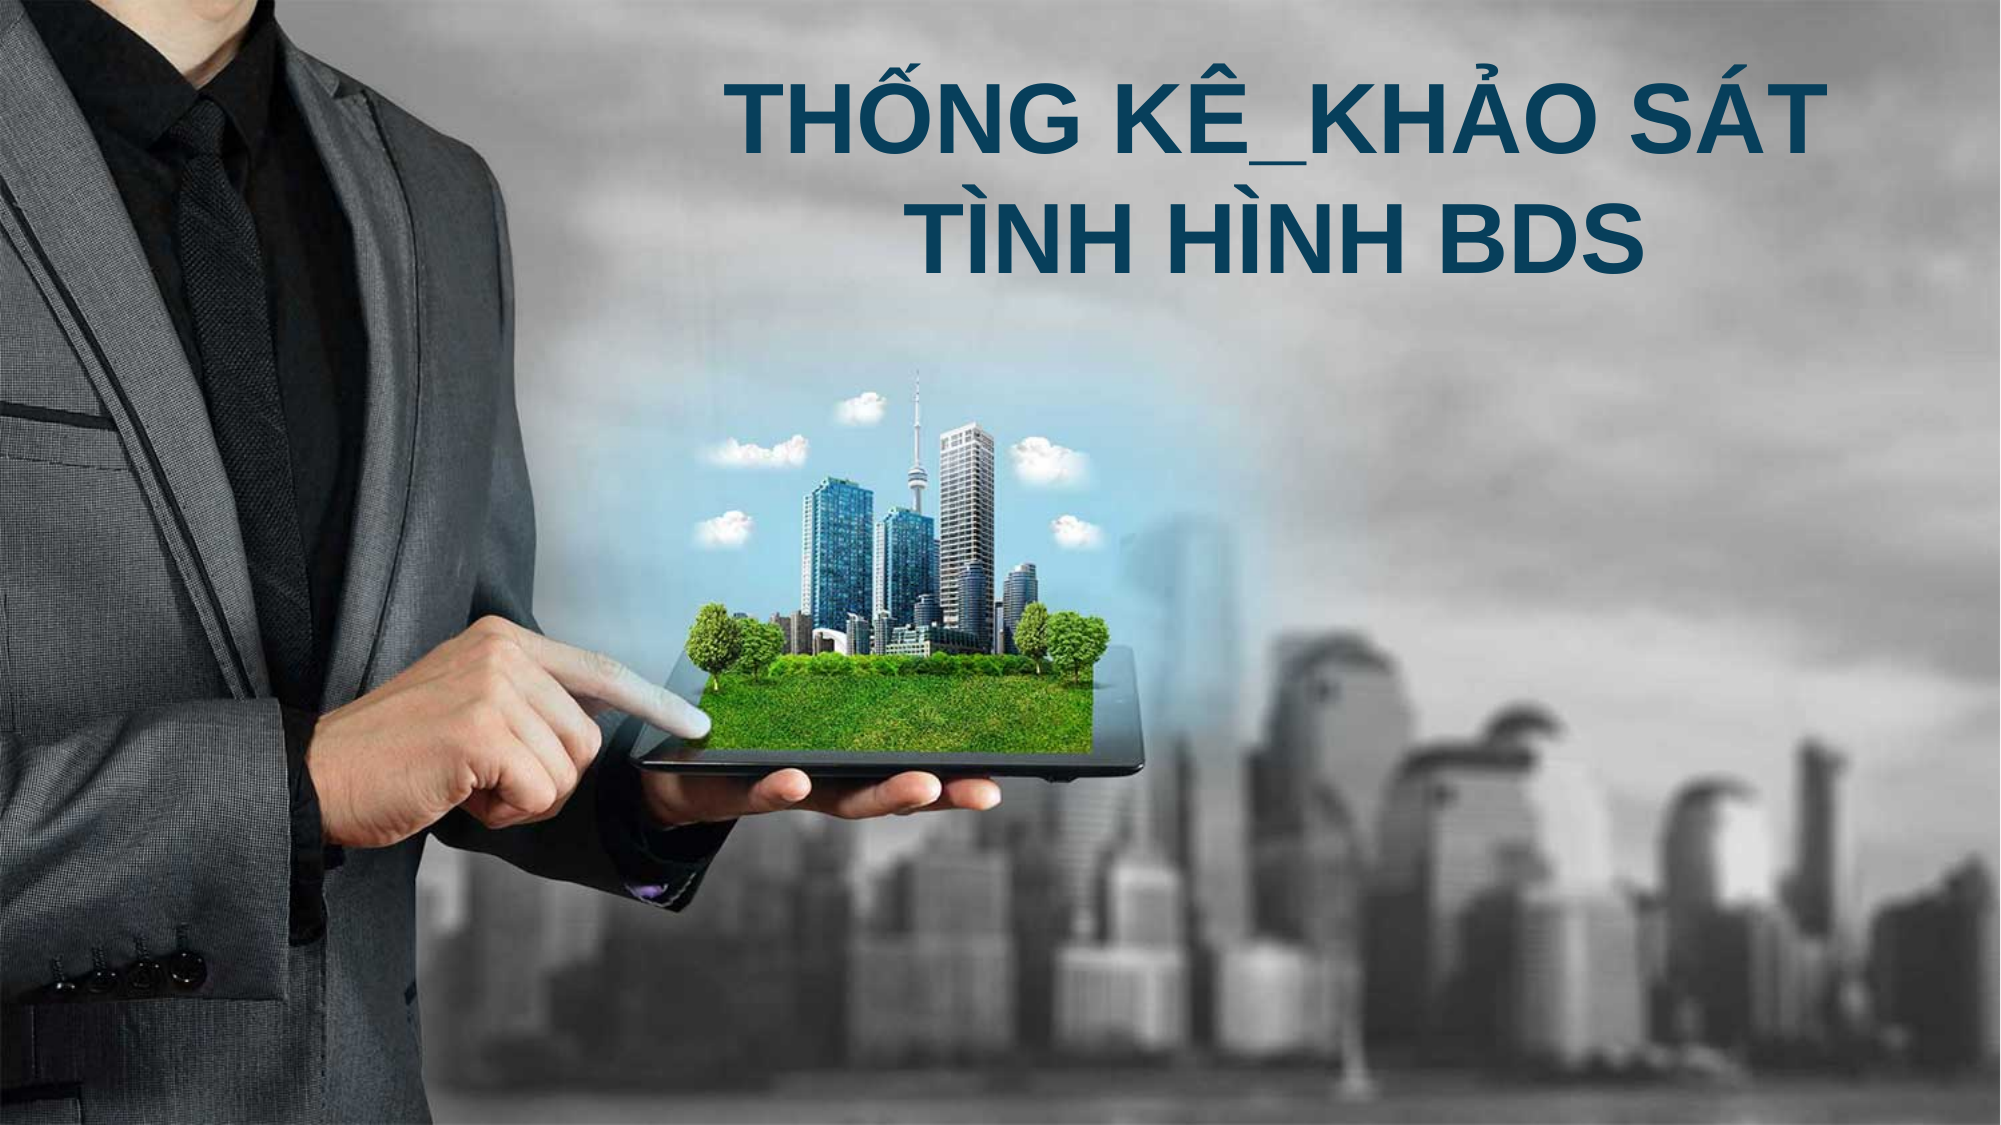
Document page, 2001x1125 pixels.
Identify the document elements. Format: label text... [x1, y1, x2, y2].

picture [0, 0, 2001, 1125]
text_box THỐNG KÊ_KHẢO SÁT TÌNH HÌNH BDS [610, 46, 1942, 301]
